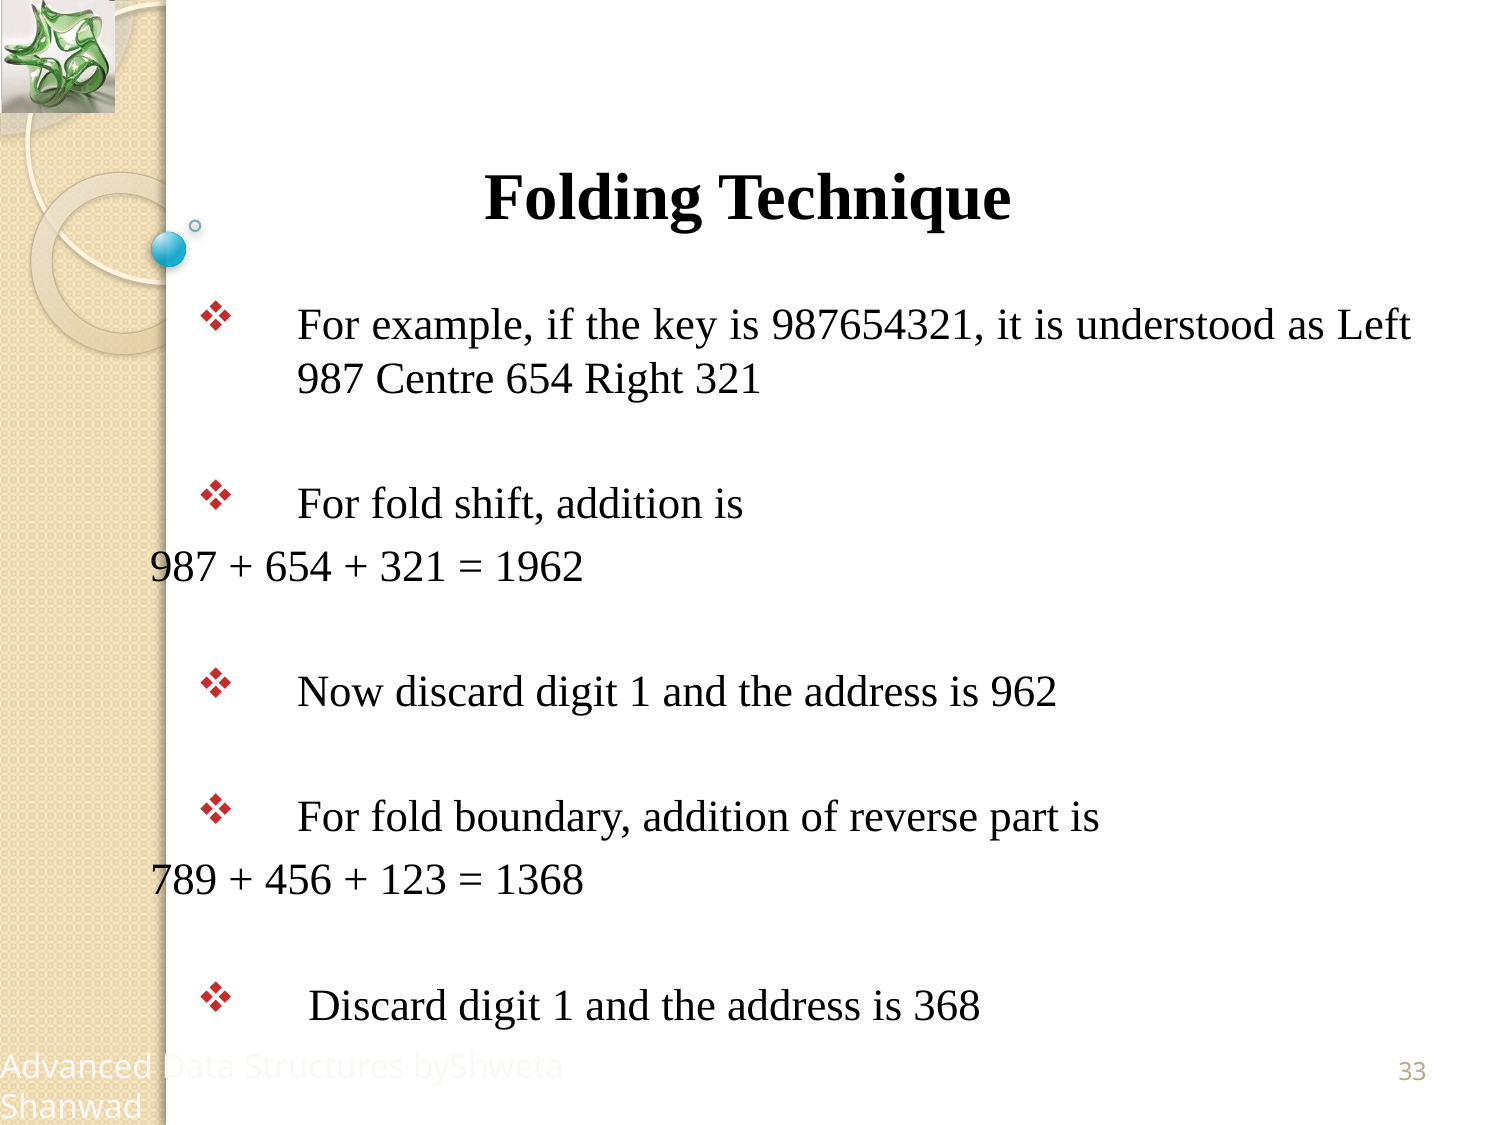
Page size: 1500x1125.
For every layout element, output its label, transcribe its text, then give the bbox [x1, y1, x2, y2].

slide_number 33 [1350, 1037, 1475, 1098]
text_box For example, if the key is 987654321, it is understood as Left 987 Centre 654 Right 321 For fold shift, addition is 987 + 654 + 321 = 1962 Now discard digit 1 and the address is 962 For fold boundary, addition of reverse part is 789 + 456 + 123 = 1368 Discard digit 1 and the address is 368 [0, 287, 1425, 1043]
picture [0, 0, 116, 113]
text_box Folding Technique [74, 45, 1425, 233]
